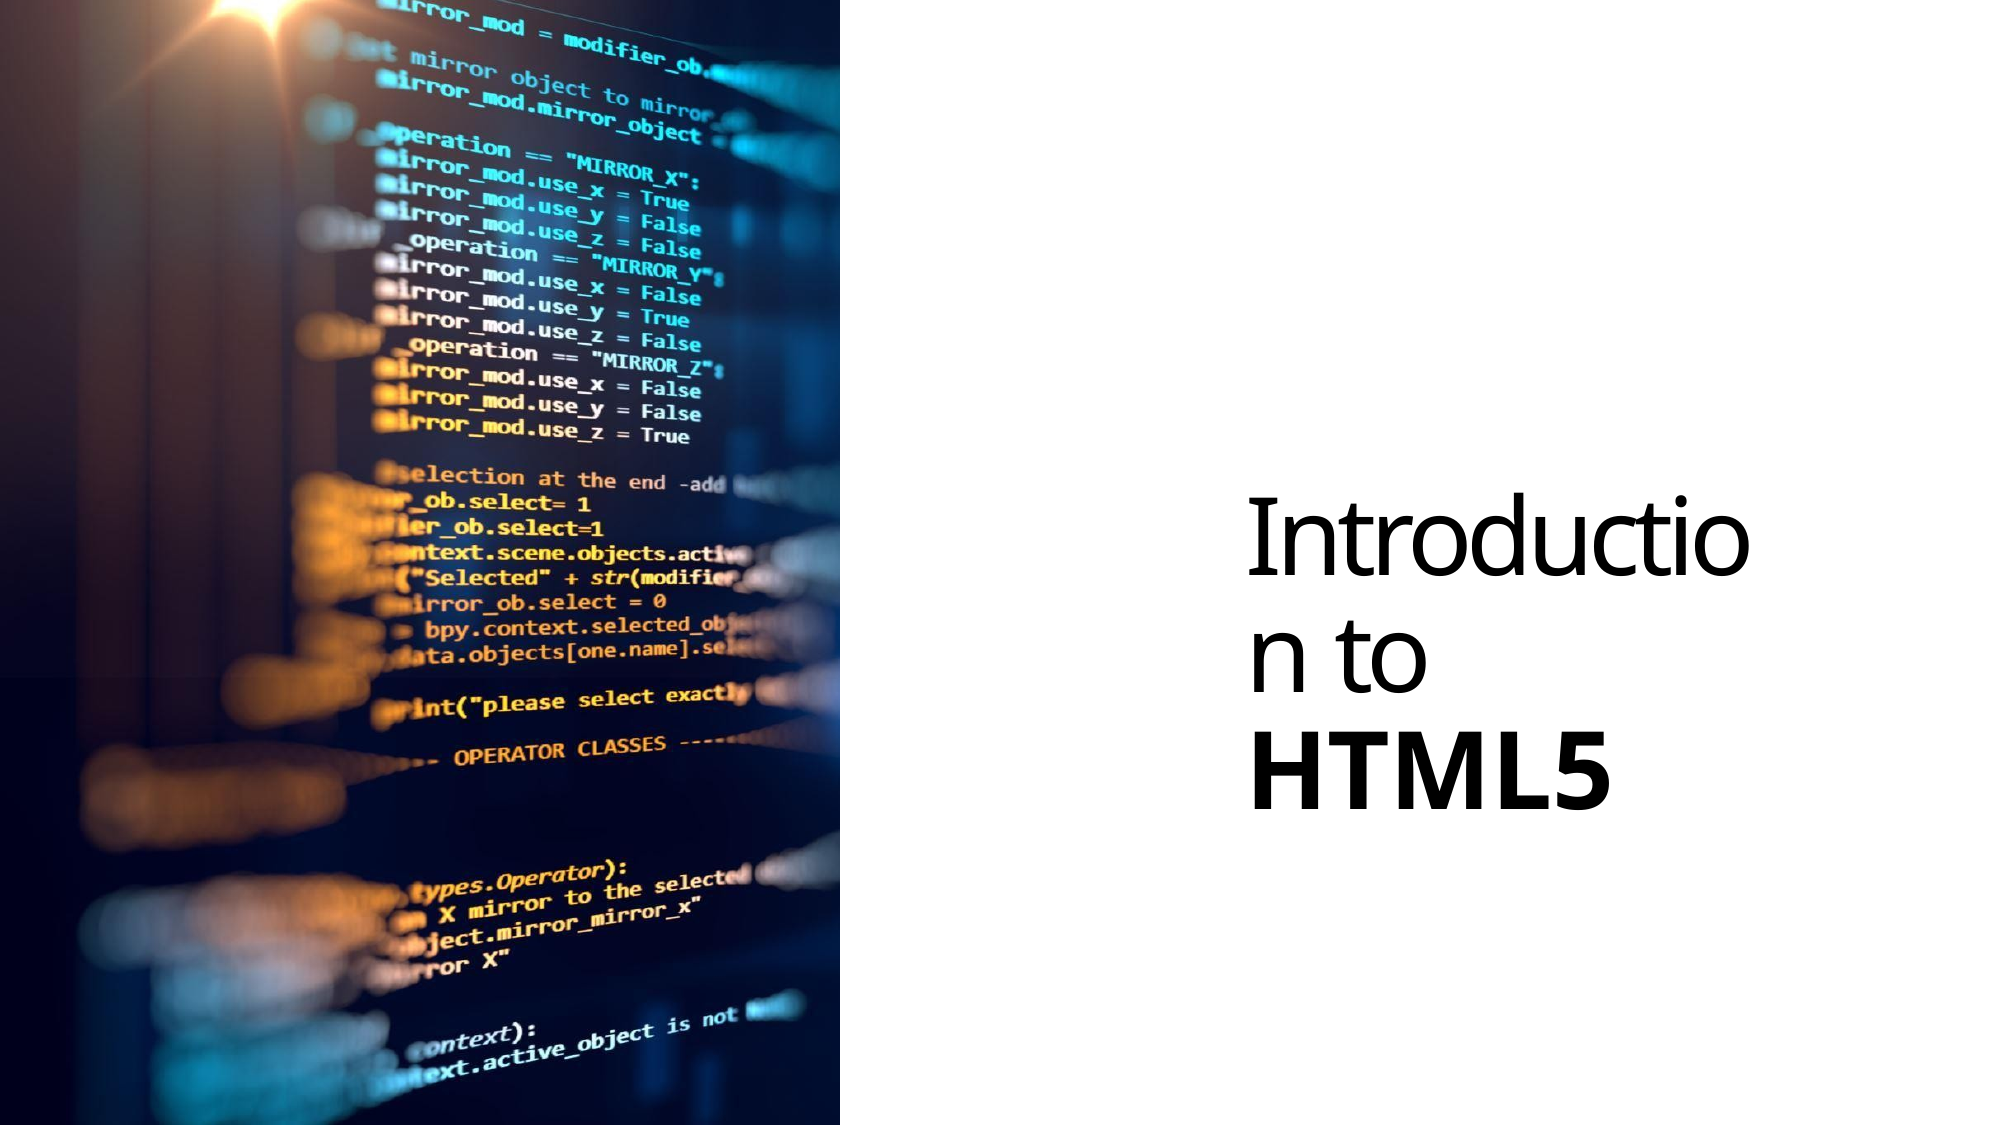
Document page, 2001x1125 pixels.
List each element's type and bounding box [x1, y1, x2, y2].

text_box [0, 0, 2000, 1125]
